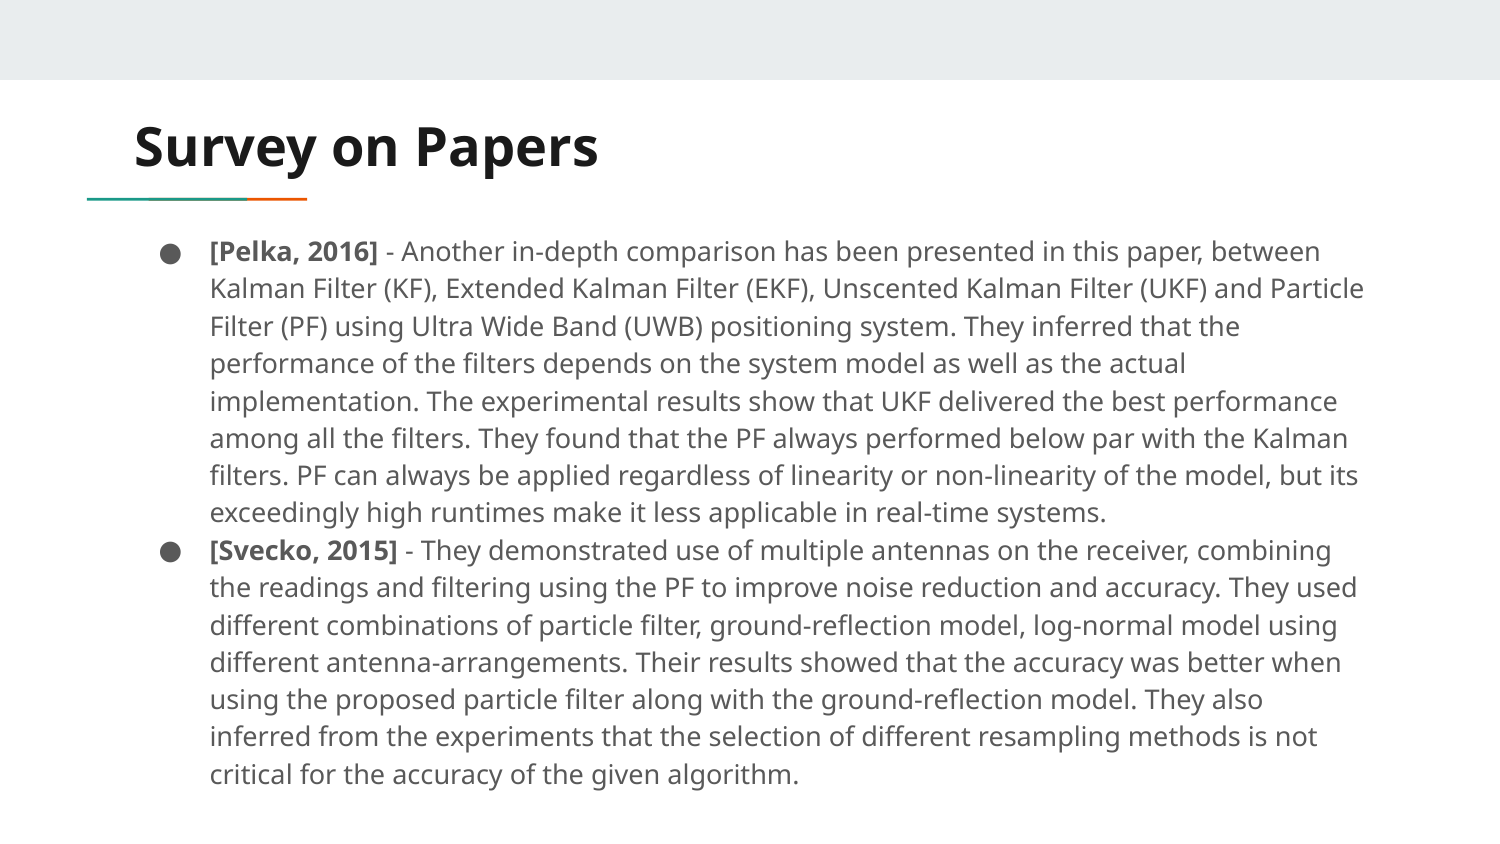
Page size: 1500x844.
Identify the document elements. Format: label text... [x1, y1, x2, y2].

list [Pelka, 2016] - Another in-depth comparison has been presented in this paper, between Kalman Filter (KF), Extended Kalman Filter (EKF), Unscented Kalman Filter (UKF) and Particle Filter (PF) using Ultra Wide Band (UWB) positioning system. They inferred that the performance of the filters depends on the system model as well as the actual implementation. The experimental results show that UKF delivered the best performance among all the filters. They found that the PF always performed below par with the Kalman filters. PF can always be applied regardless of linearity or non-linearity of the model, but its exceedingly high runtimes make it less applicable in real-time systems. [Svecko, 2015] - They demonstrated use of multiple antennas on the receiver, combining the readings and filtering using the PF to improve noise reduction and accuracy. They used different combinations of particle filter, ground-reflection model, log-normal model using different antenna-arrangements. Their results showed that the accuracy was better when using the proposed particle filter along with the ground-reflection model. They also inferred from the experiments that the selection of different resampling methods is not critical for the accuracy of the given algorithm. [119, 214, 1381, 785]
title Survey on Papers [119, 97, 1381, 186]
